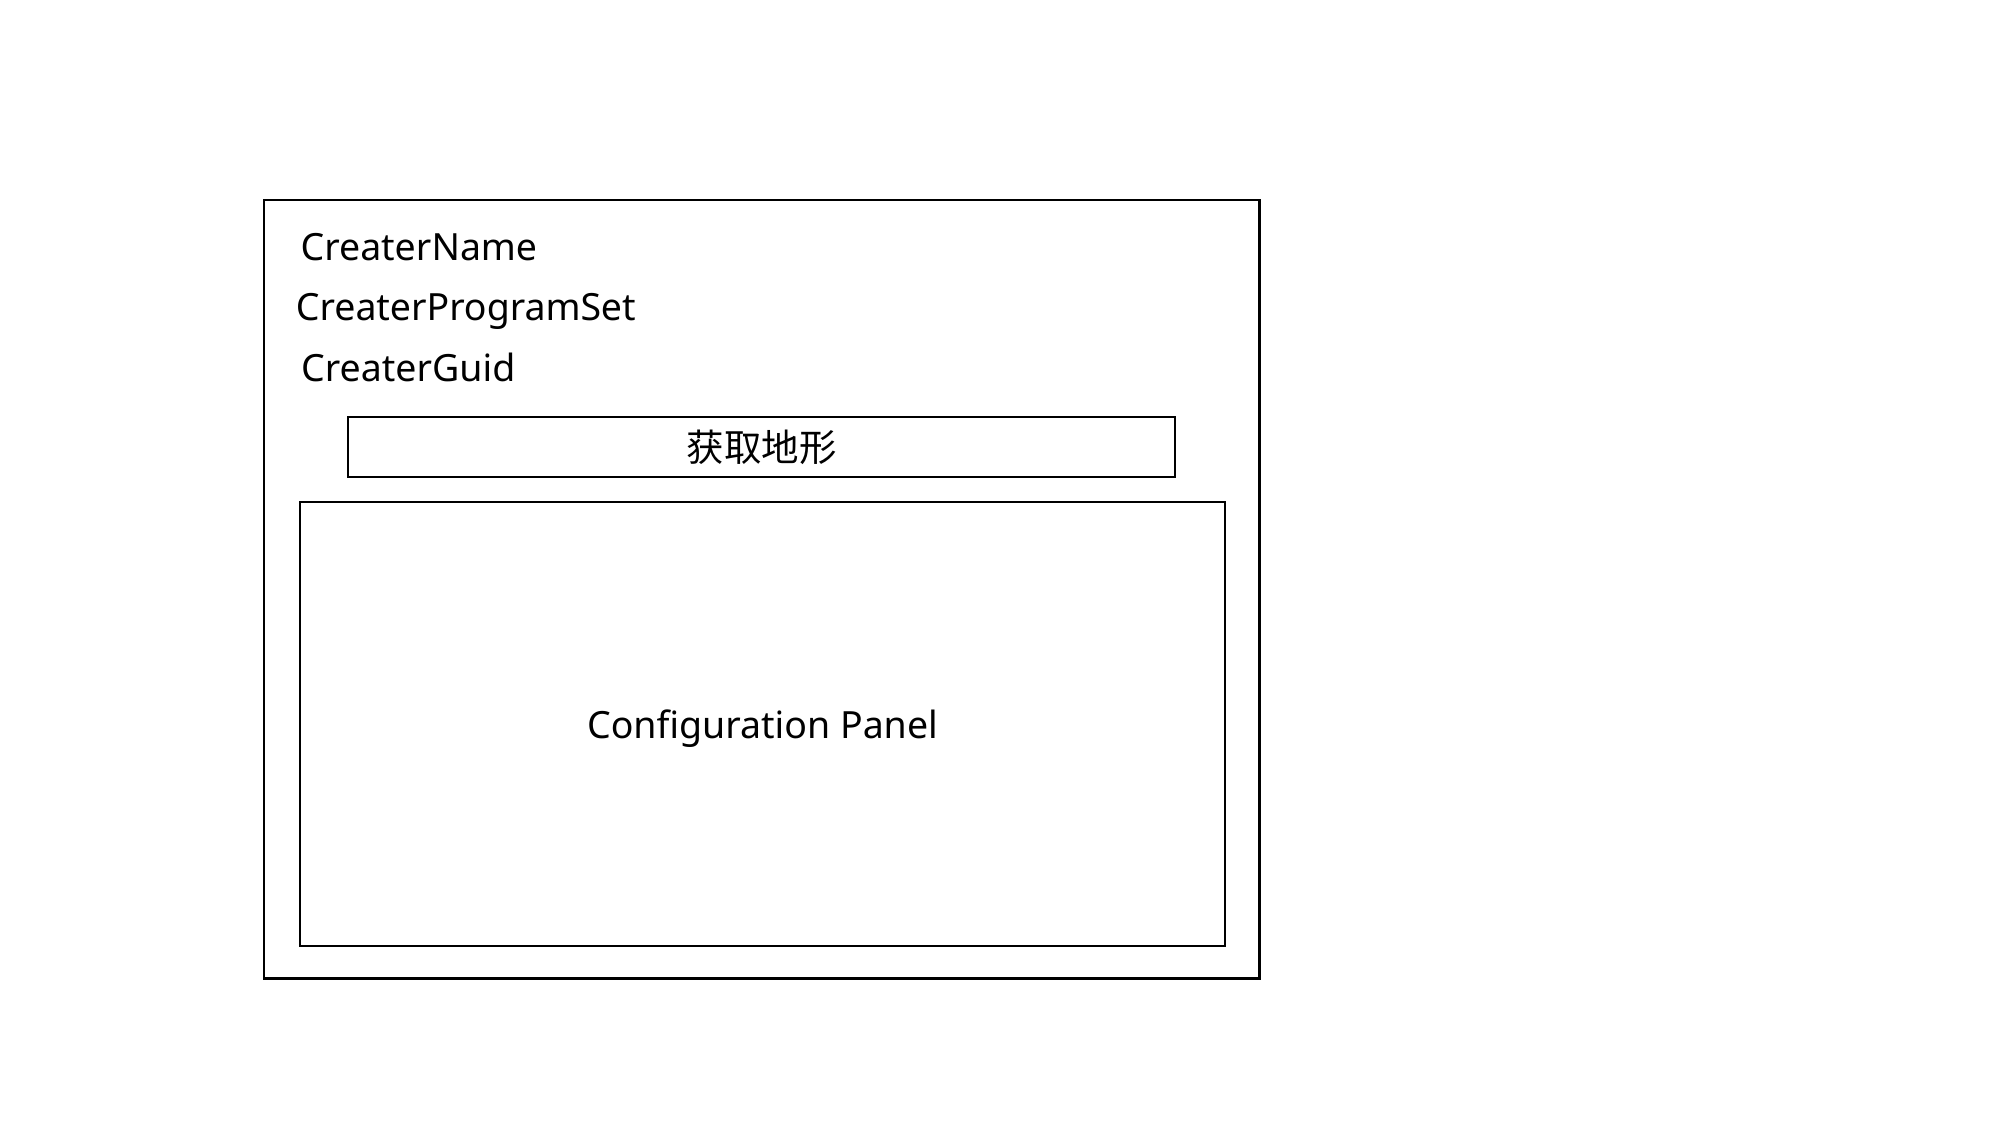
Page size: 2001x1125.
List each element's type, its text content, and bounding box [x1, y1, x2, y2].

text_box CreaterName [285, 215, 553, 276]
text_box 获取地形 [347, 416, 1176, 478]
text_box Configuration Panel [299, 501, 1226, 947]
text_box CreaterGuid [286, 336, 531, 397]
text_box [263, 199, 1261, 980]
text_box CreaterProgramSet [281, 275, 651, 336]
